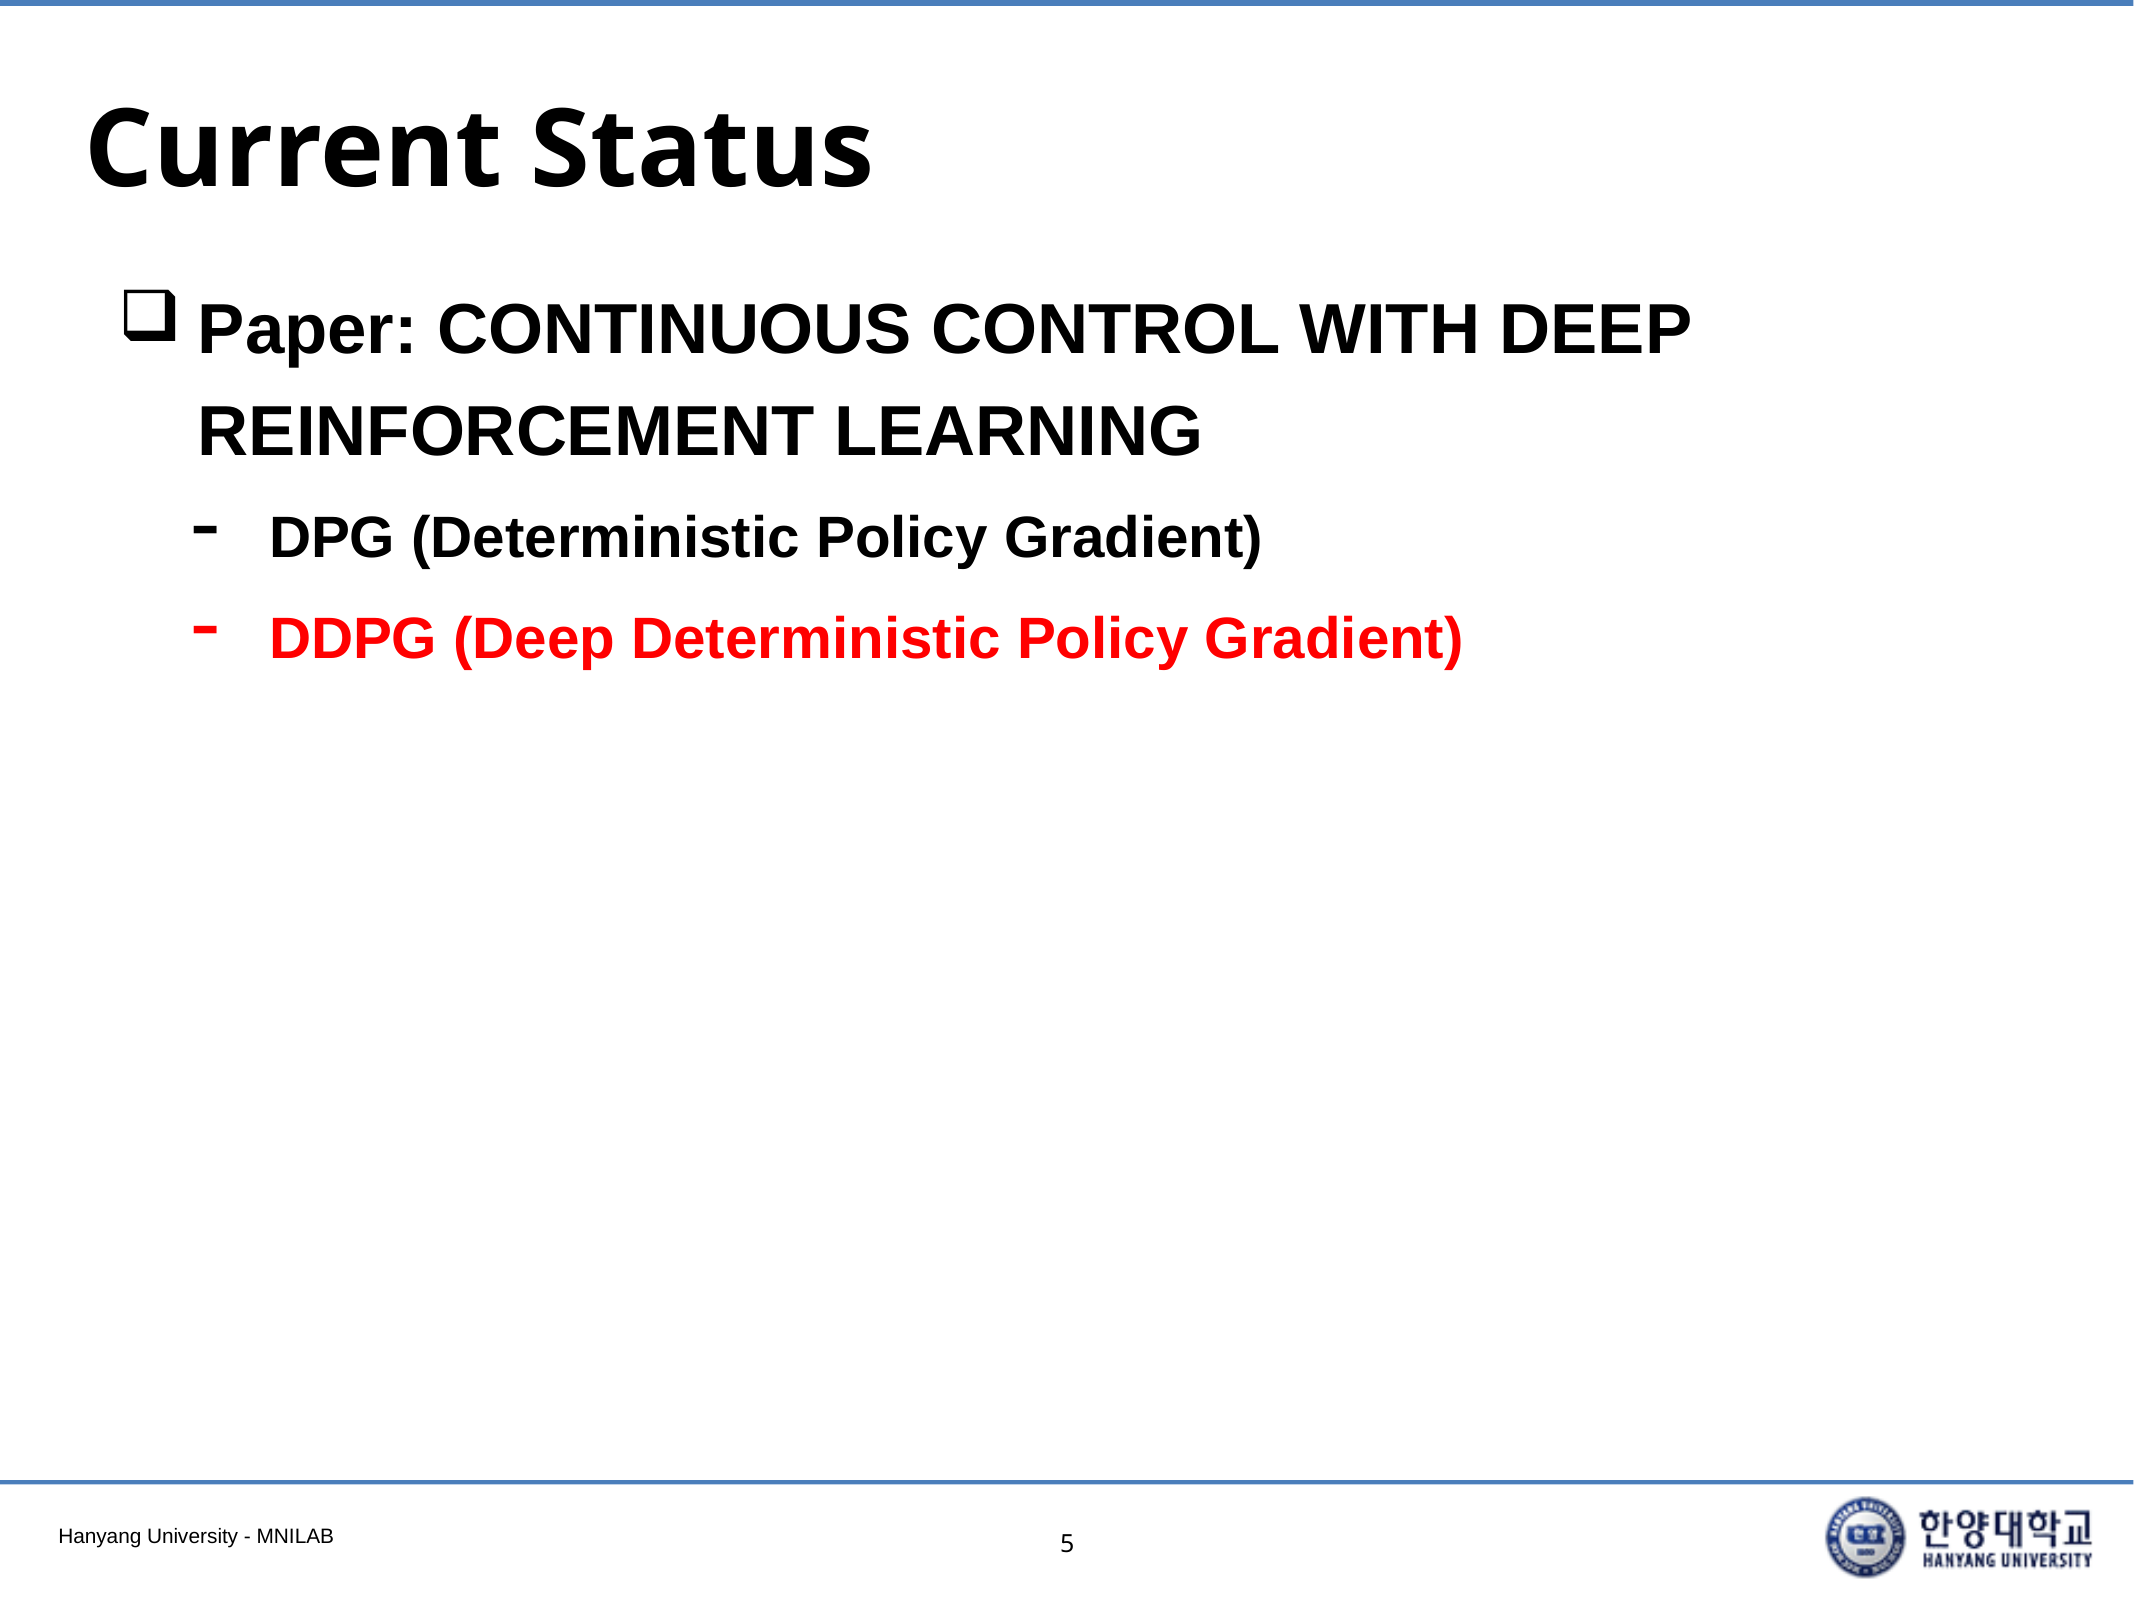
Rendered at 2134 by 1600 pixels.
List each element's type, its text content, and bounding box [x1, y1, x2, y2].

slide_number 5 [1037, 1518, 1098, 1567]
picture [1797, 1495, 2128, 1581]
list Paper: CONTINUOUS CONTROL WITH DEEP REINFORCEMENT LEARNING DPG (Deterministic Policy Gradient) DDPG (Deep Deterministic Policy Gradient) [109, 256, 2113, 1358]
title Current Status [75, 41, 2058, 245]
